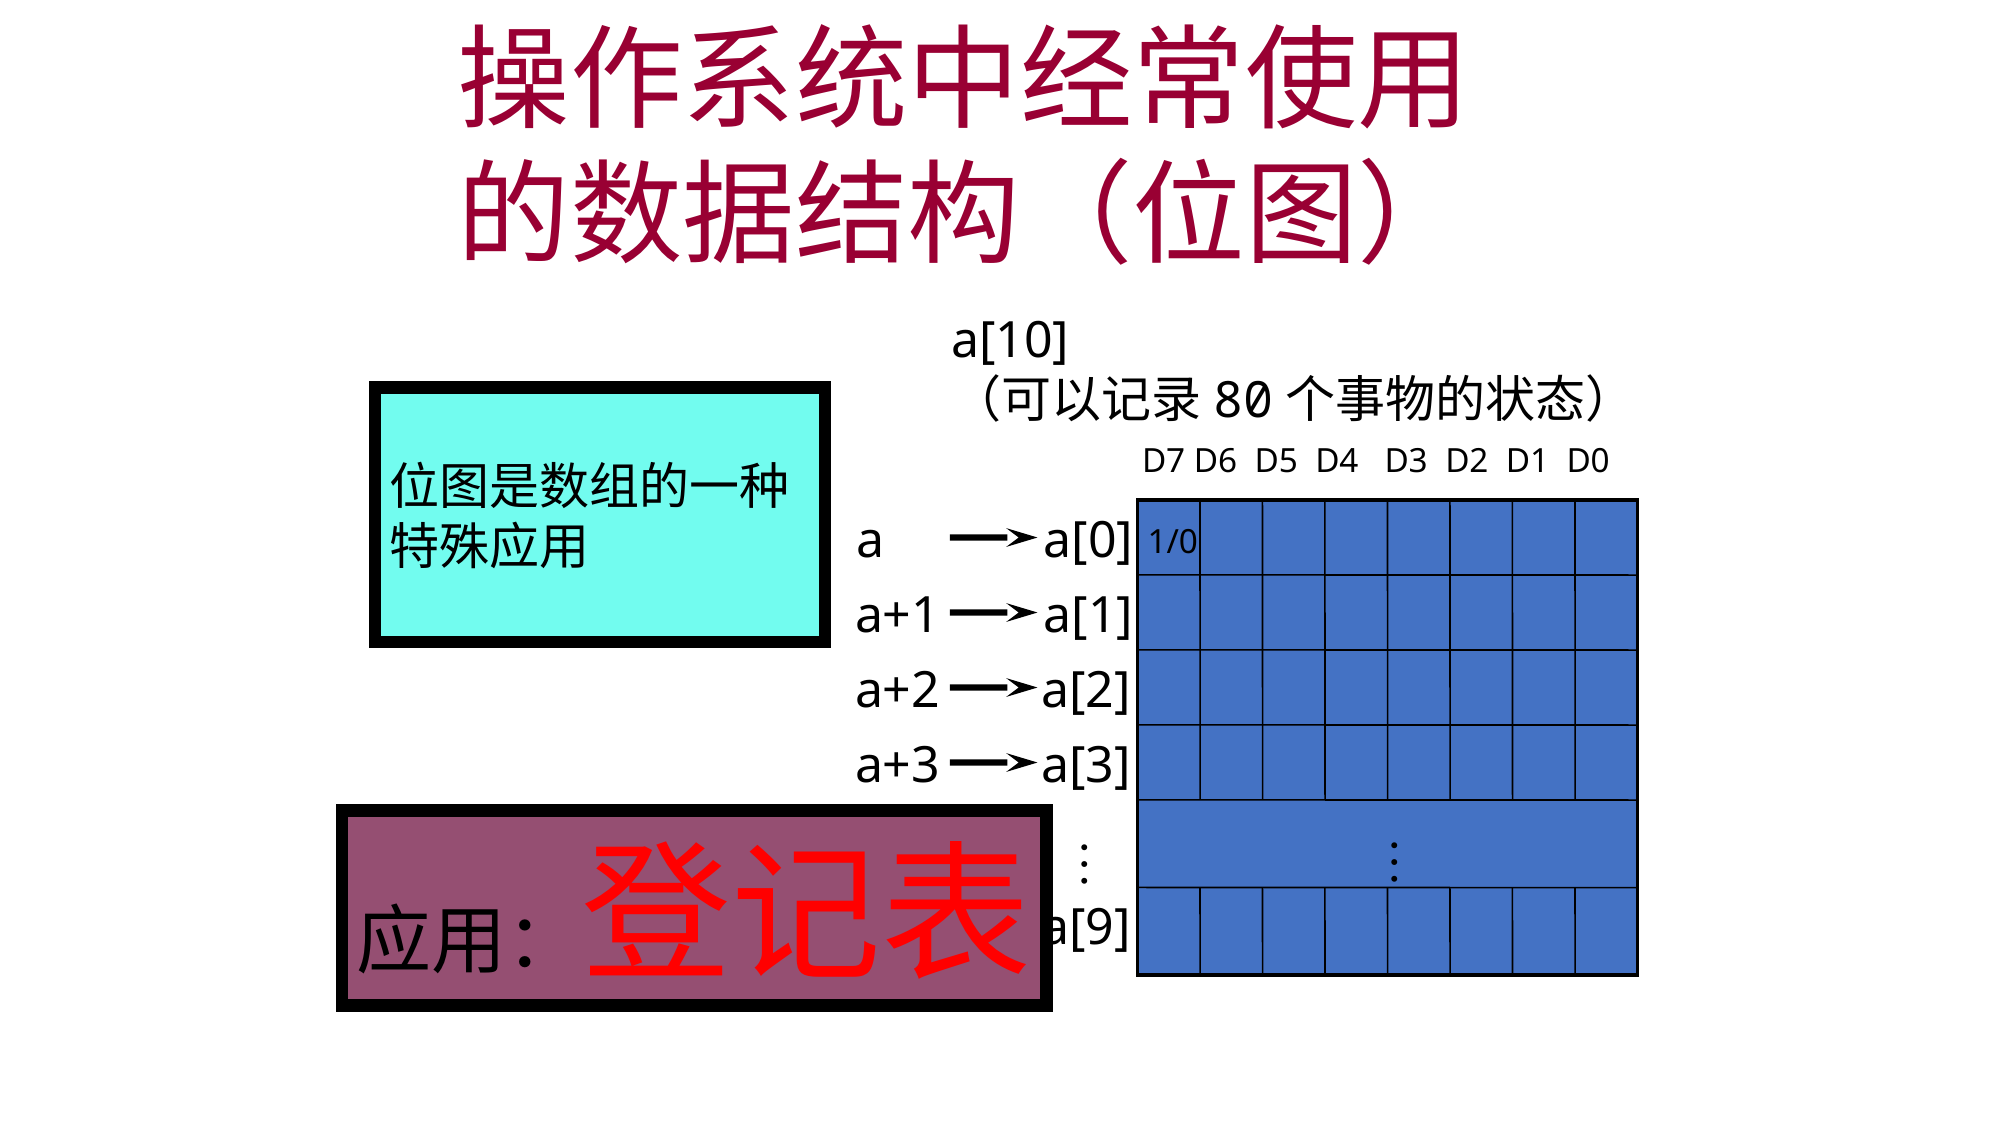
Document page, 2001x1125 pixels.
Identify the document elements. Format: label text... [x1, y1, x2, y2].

text_box 应用：登记表 [342, 810, 1047, 1006]
text_box 位图是数组的一种特殊应用 [374, 387, 825, 643]
text_box [1016, 681, 1038, 694]
text_box a[2] [1026, 649, 1146, 724]
text_box … [1049, 825, 1141, 891]
text_box [1016, 531, 1038, 544]
text_box a[10] （可以记录80个事物的状态） [936, 299, 1651, 435]
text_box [1199, 887, 1575, 975]
text_box [1576, 888, 1638, 975]
text_box D7 D6 D5 D4 D3 D2 D1 D0 [1127, 432, 1626, 487]
text_box a[9] [1047, 887, 1146, 963]
text_box a[3] [1026, 724, 1146, 800]
text_box a[0] [1029, 499, 1149, 574]
text_box a+2 [840, 649, 955, 724]
text_box [1016, 756, 1038, 769]
text_box 操作系统中经常使用 的数据结构（位图） [442, 0, 1485, 285]
text_box a [841, 499, 900, 574]
text_box [1137, 888, 1199, 975]
text_box a+3 [840, 724, 955, 800]
text_box [1016, 606, 1038, 619]
text_box [1137, 500, 1638, 887]
text_box 1/0 [1132, 512, 1213, 568]
text_box a+1 [840, 574, 955, 649]
text_box a[1] [1029, 574, 1149, 650]
text_box … [1359, 822, 1450, 887]
